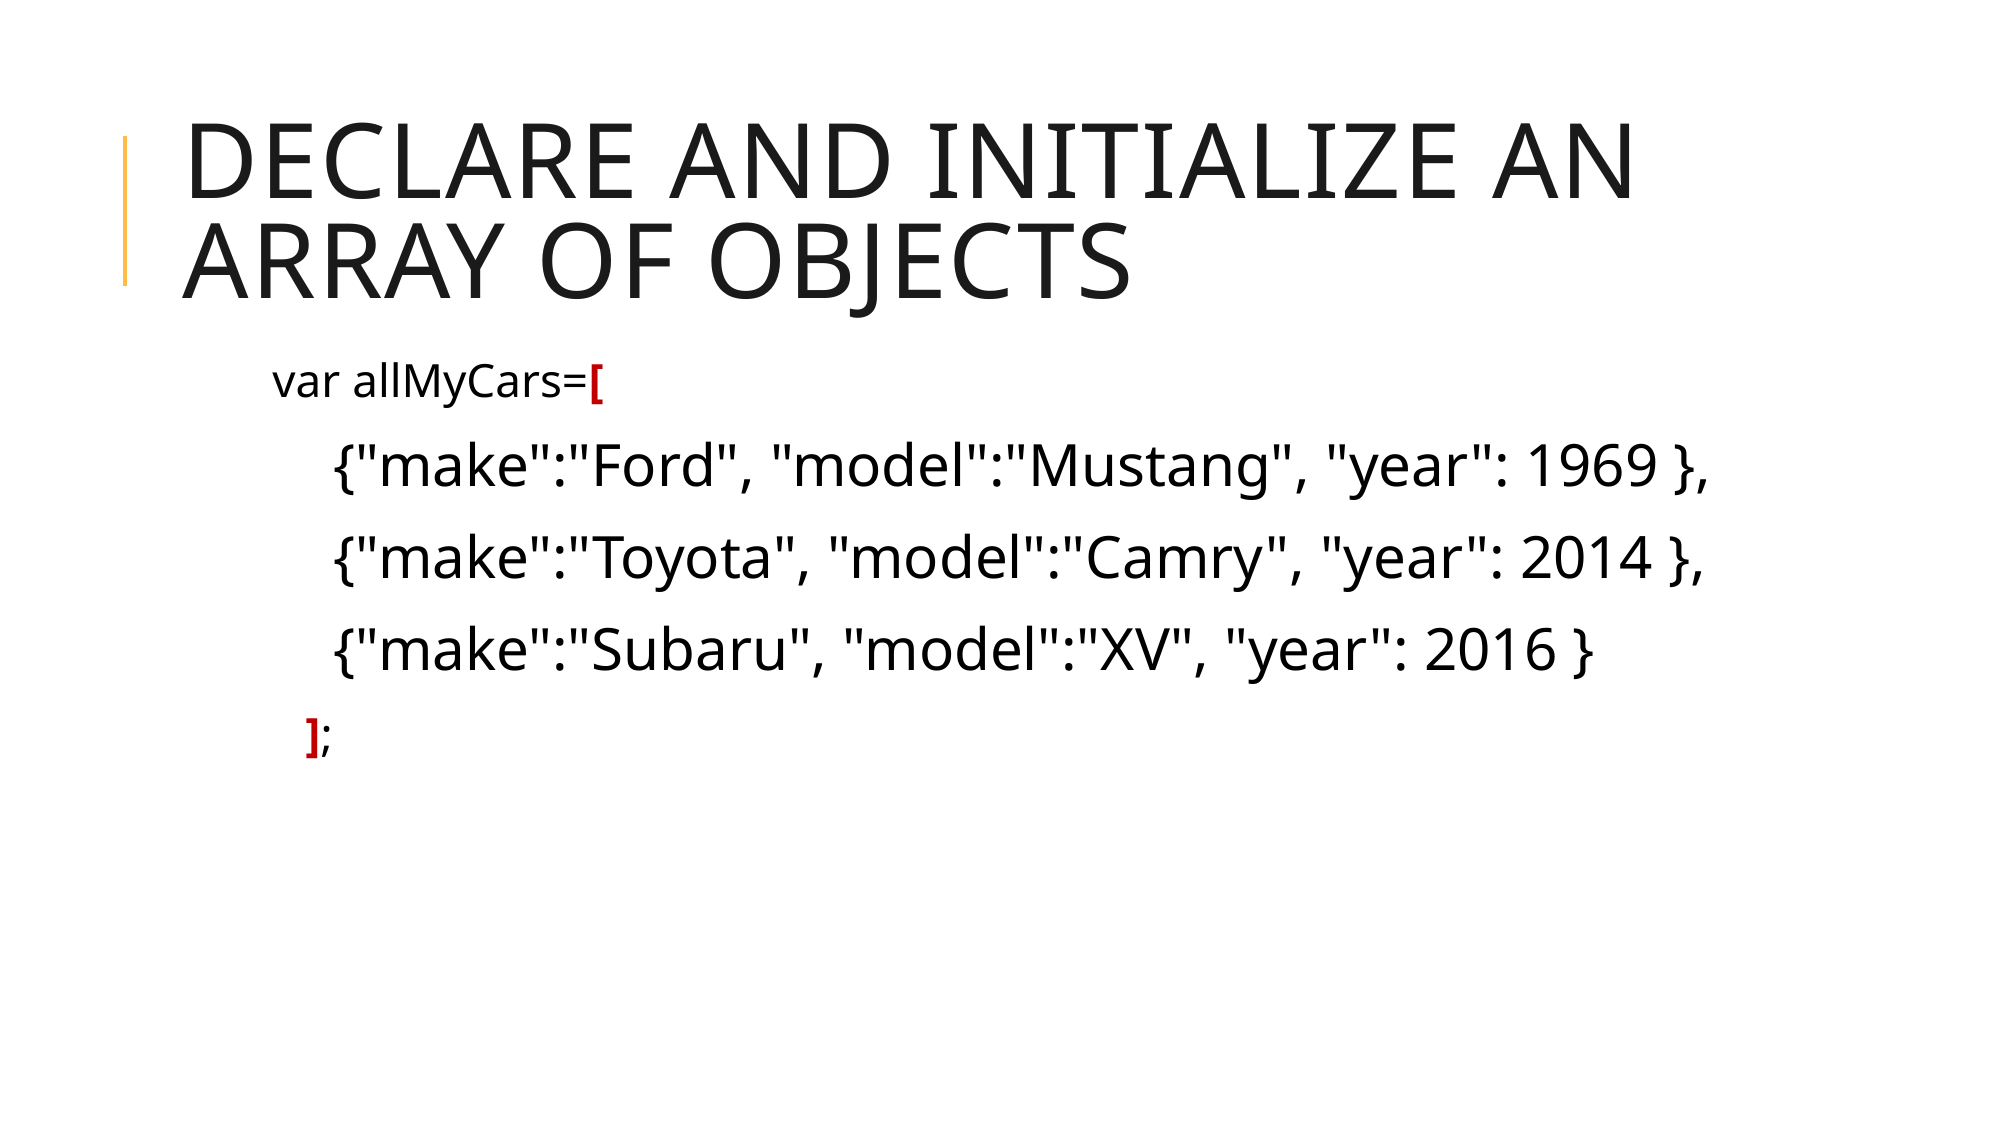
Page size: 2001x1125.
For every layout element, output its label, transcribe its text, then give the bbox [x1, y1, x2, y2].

title Declare and initialize an Array of objects [168, 96, 1763, 342]
list var allMyCars=[ {"make":"Ford", "model":"Mustang", "year": 1969 }, {"make":"Toyota", "model":"Camry", "year": 2014 }, {"make":"Subaru", "model":"XV", "year": 2016 } ]; [249, 350, 1721, 823]
